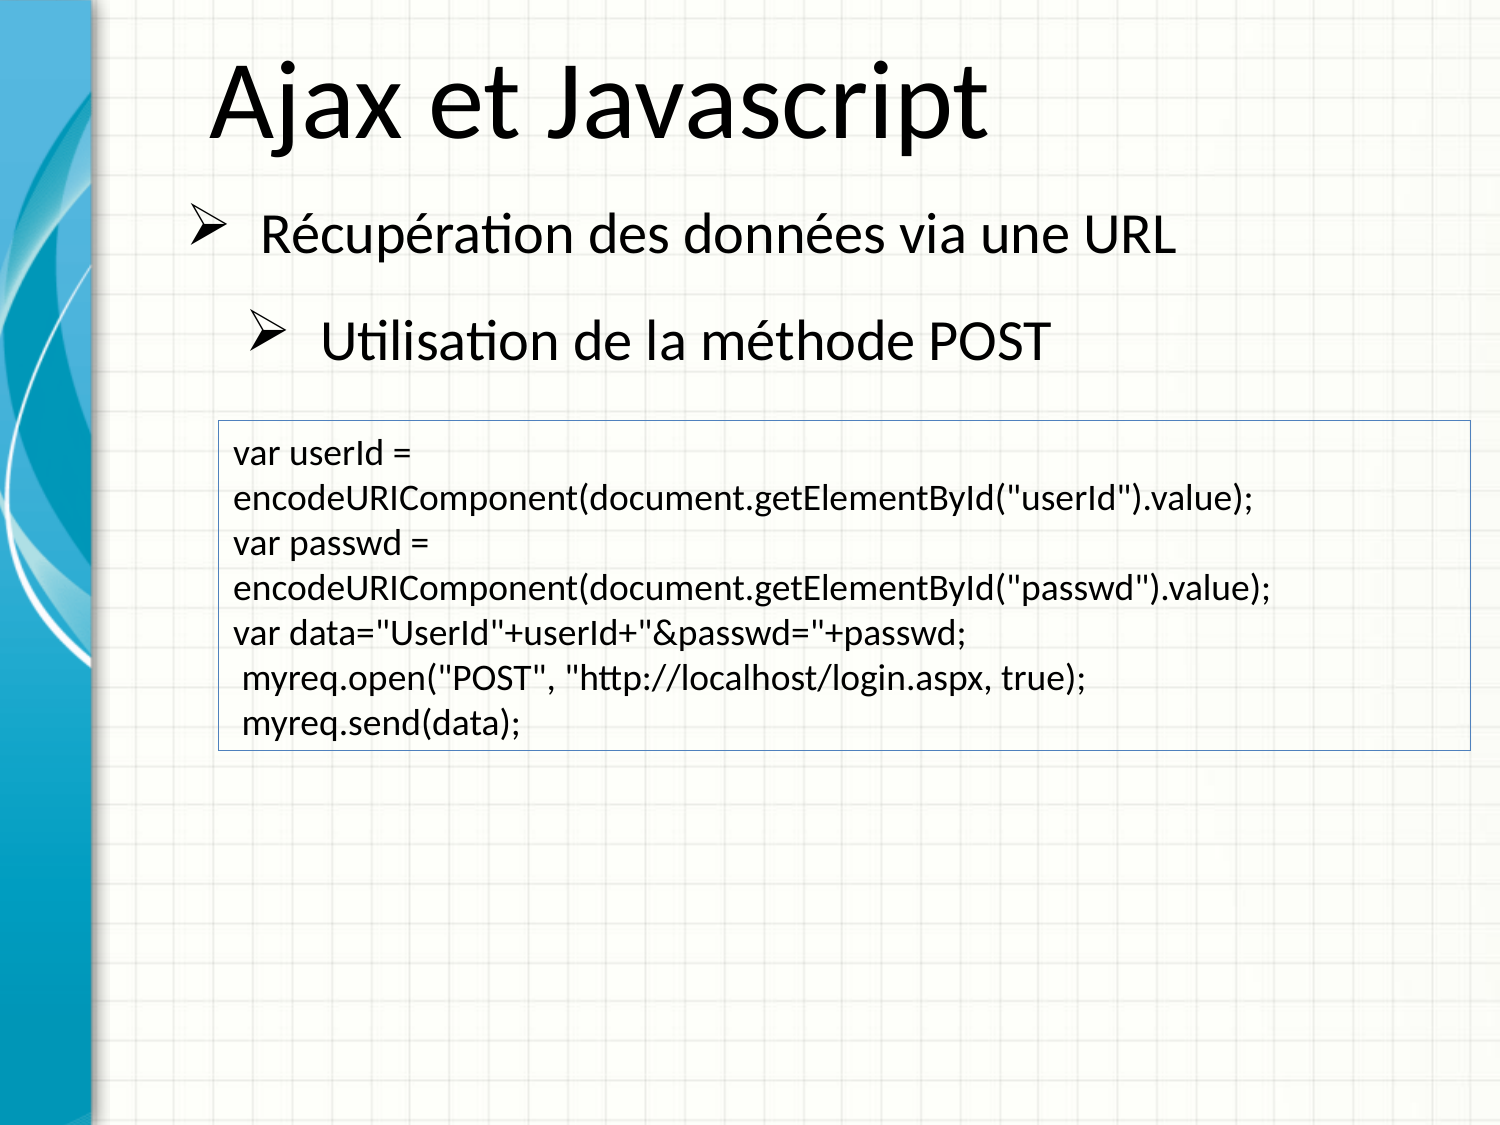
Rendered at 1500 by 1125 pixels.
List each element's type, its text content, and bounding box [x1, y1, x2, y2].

picture [0, 0, 1500, 1125]
text_box var userId = encodeURIComponent(document.getElementById("userId").value); var passwd = encodeURIComponent(document.getElementById("passwd").value); var data="UserId"+userId+"&passwd="+passwd; myreq.open("POST", "http://localhost/login.aspx, true); myreq.send(data); [218, 420, 1471, 751]
text_box Récupération des données via une URL [171, 196, 1447, 274]
text_box Utilisation de la méthode POST [230, 302, 1323, 381]
text_box Ajax et Javascript [194, 19, 1483, 169]
